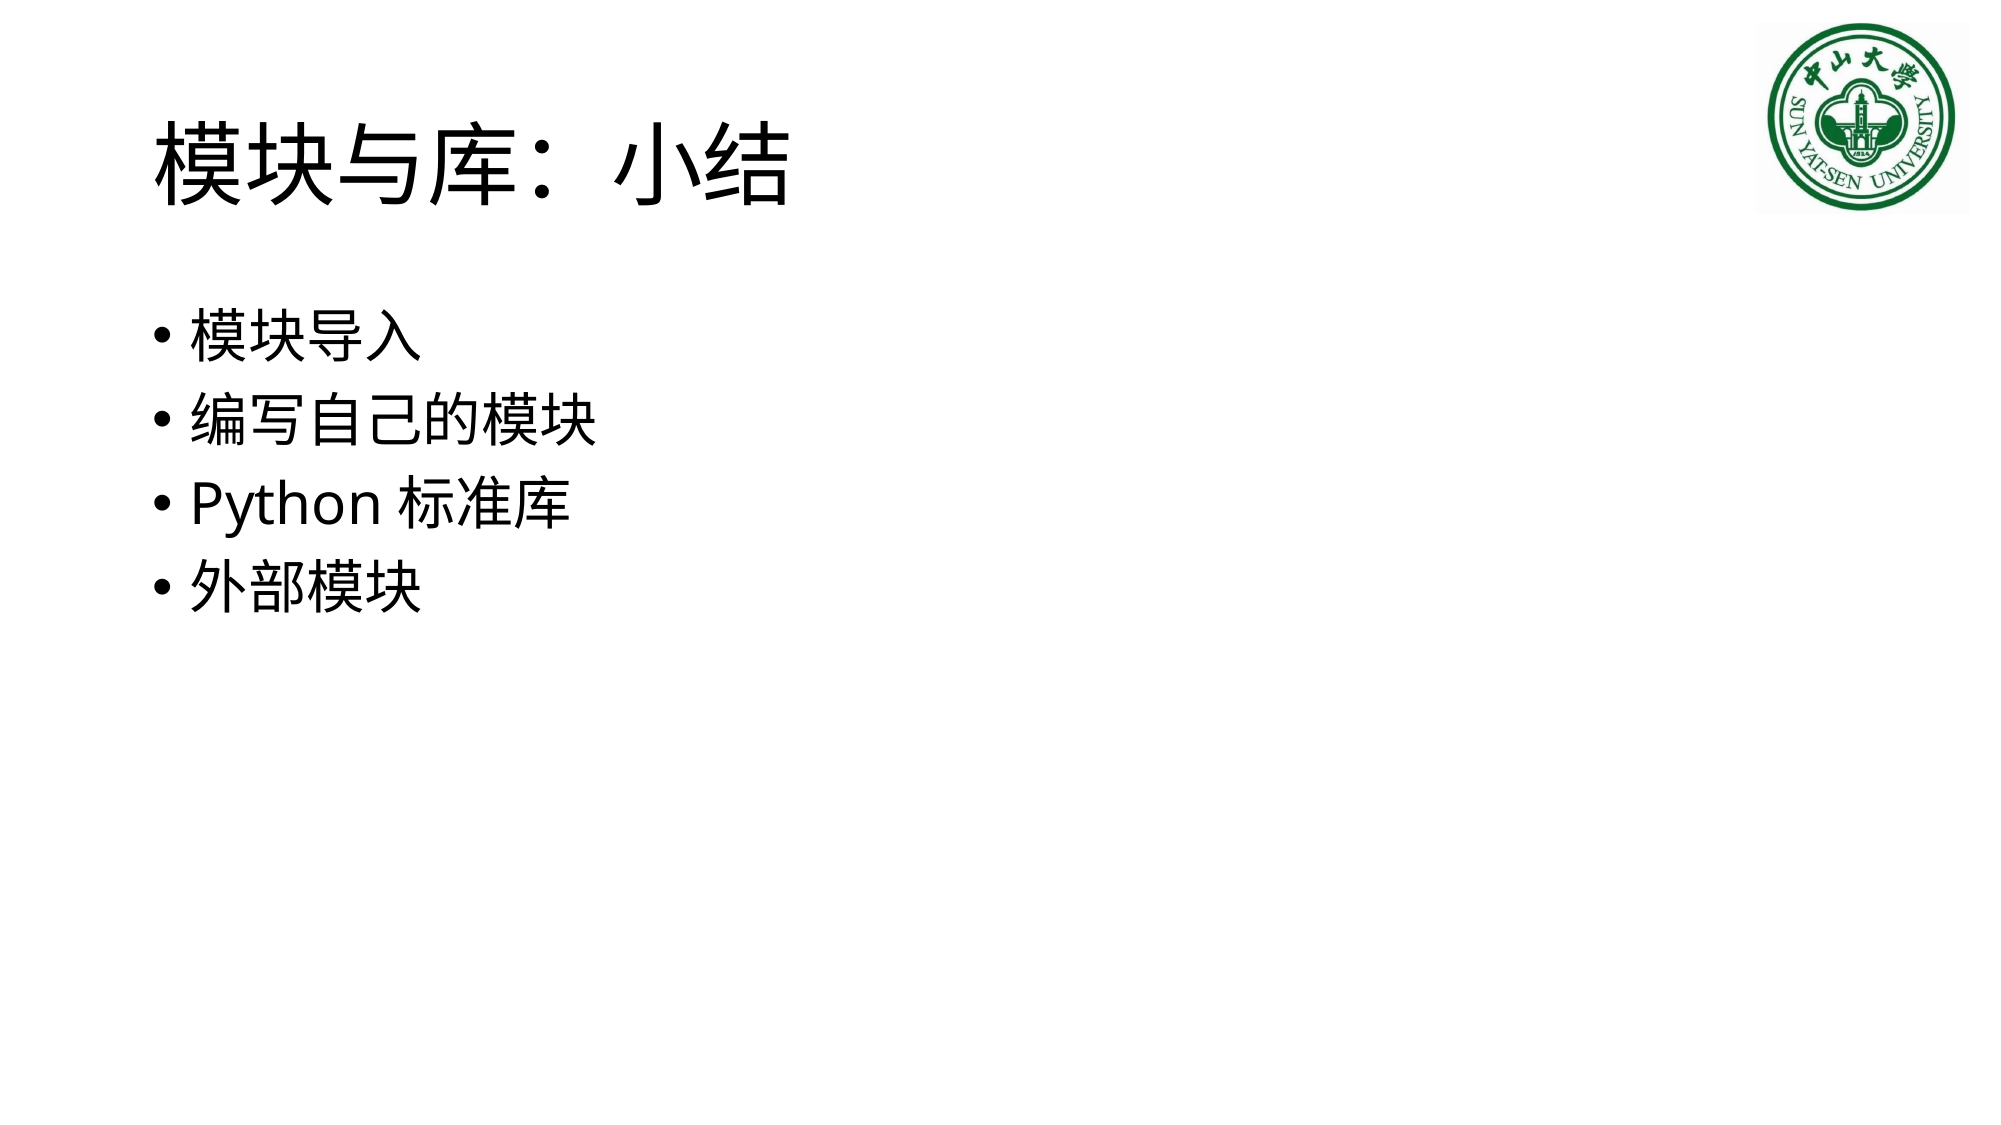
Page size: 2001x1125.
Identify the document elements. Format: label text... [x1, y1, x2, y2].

picture [1755, 22, 1970, 214]
title 模块与库：小结 [137, 59, 1863, 278]
list 模块导入 编写自己的模块 Python标准库 外部模块 [137, 299, 1863, 1014]
